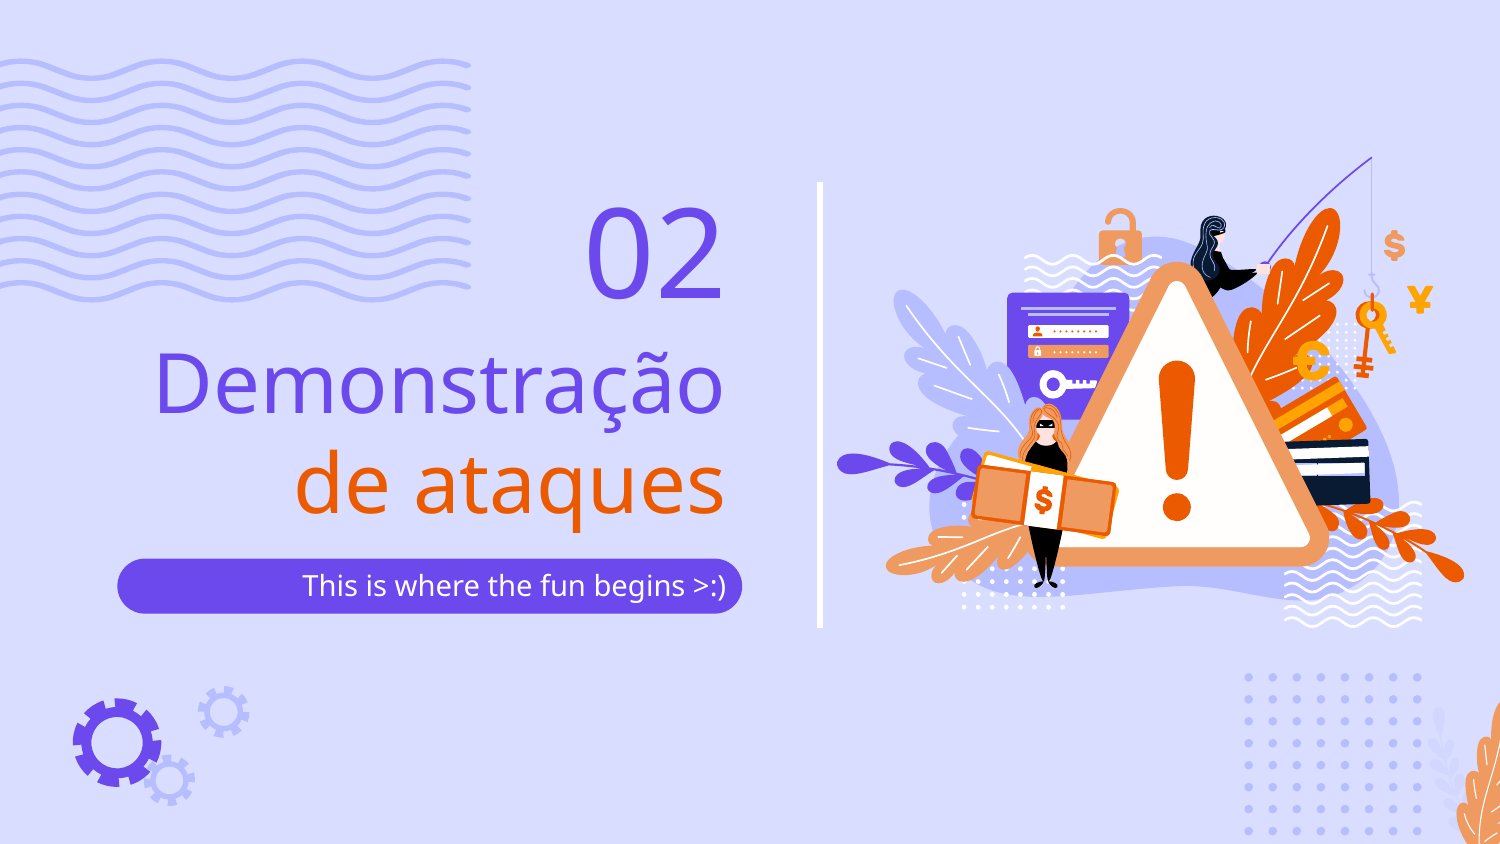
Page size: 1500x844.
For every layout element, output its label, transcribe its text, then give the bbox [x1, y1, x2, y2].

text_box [835, 156, 1469, 629]
text_box [118, 570, 737, 613]
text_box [72, 685, 250, 807]
title 02 [520, 180, 742, 319]
subtitle This is where the fun begins >:) [123, 552, 742, 601]
title Demonstração de ataques [72, 325, 742, 535]
